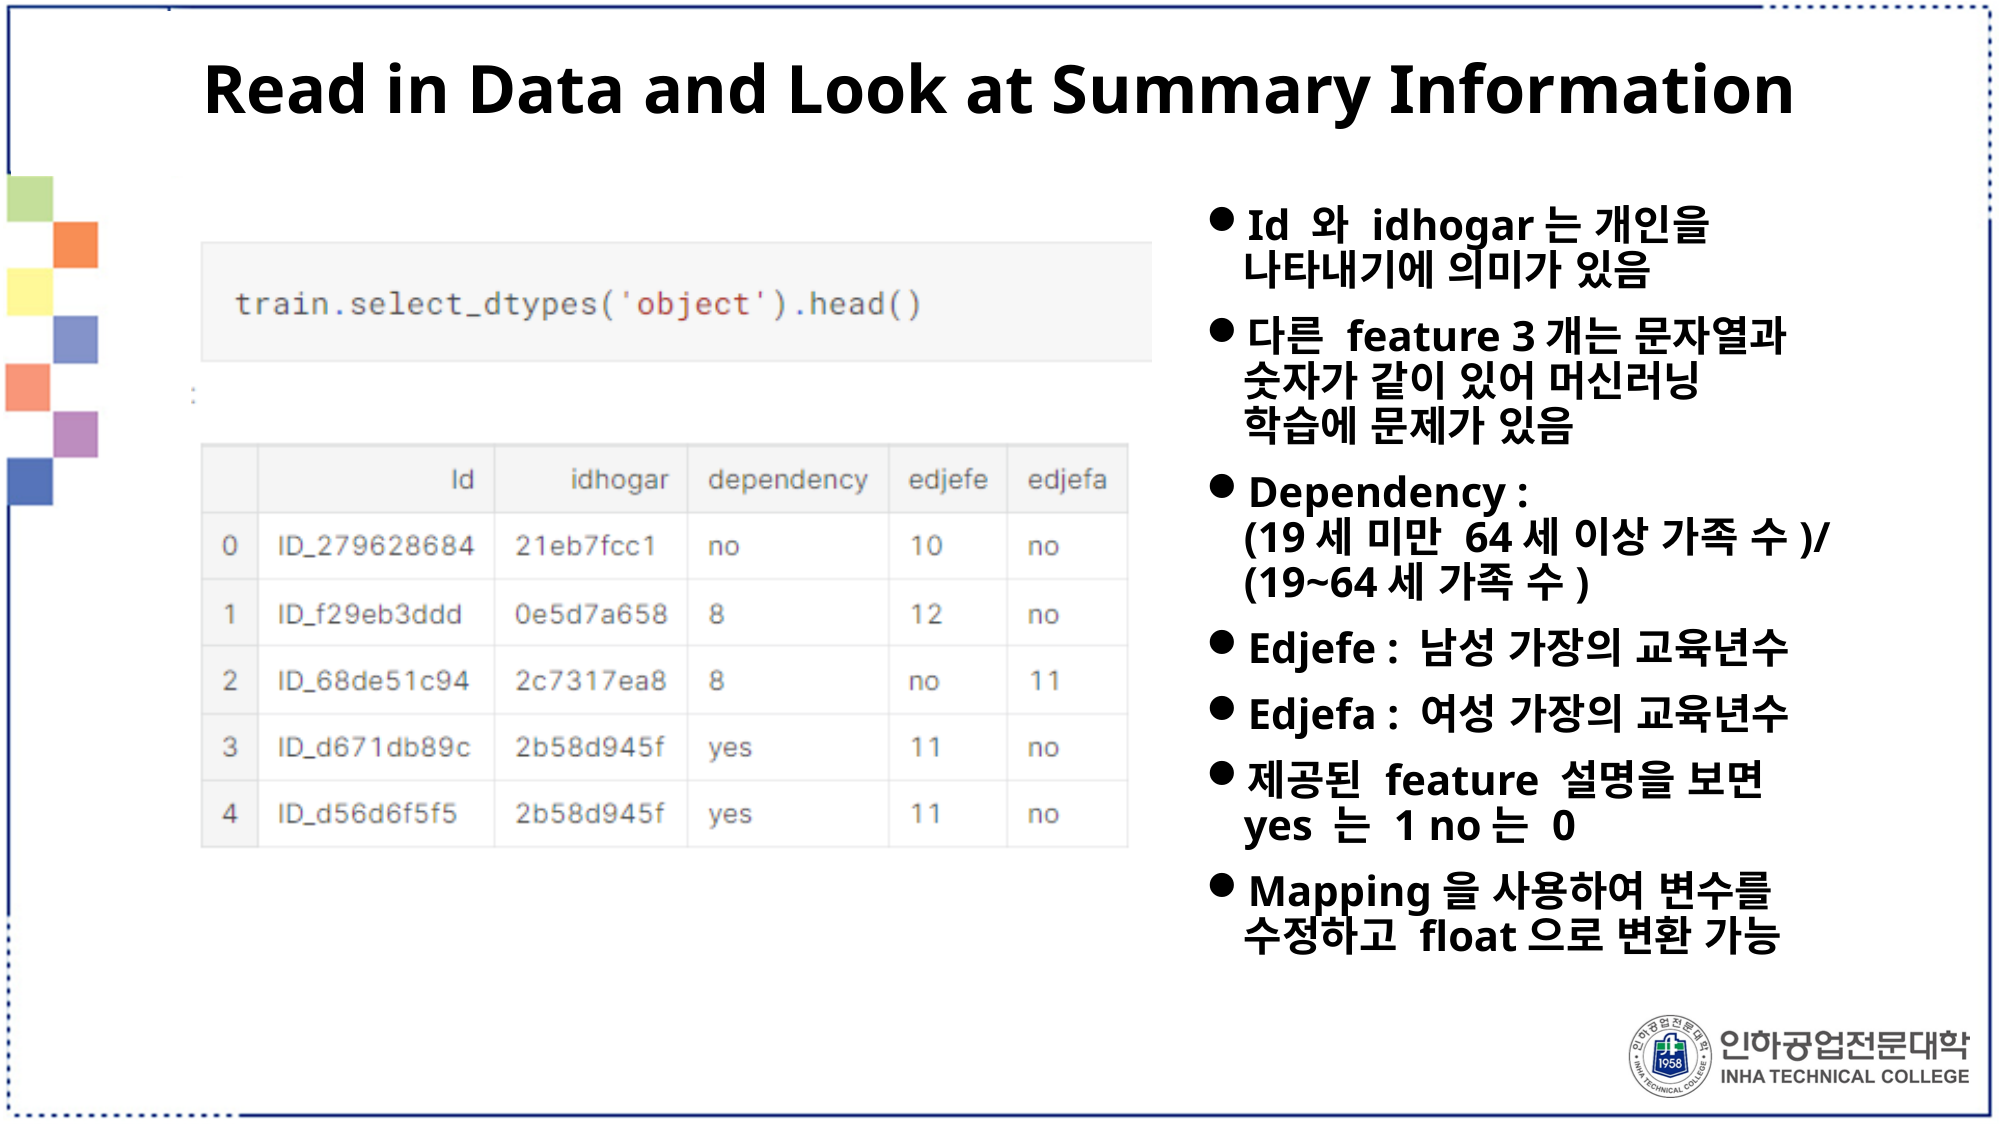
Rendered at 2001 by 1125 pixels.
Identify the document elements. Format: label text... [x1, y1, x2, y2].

picture [3, 1, 1999, 1125]
list Id 와 idhogar는 개인을 나타내기에 의미가 있음 다른 feature 3개는 문자열과 숫자가 같이 있어 머신러닝 학습에 문제가 있음 Dependency : (19세 미만 64세 이상 가족 수)/ (19~64세 가족 수) Edjefe : 남성 가장의 교육년수 Edjefa : 여성 가장의 교육년수 제공된 feature 설명을 보면 yes 는 1 no는 0 Mapping을 사용하여 변수를 수정하고 float으로 변환 가능 [1191, 196, 1863, 1010]
title Read in Data and Look at Summary Information [137, 5, 1863, 179]
